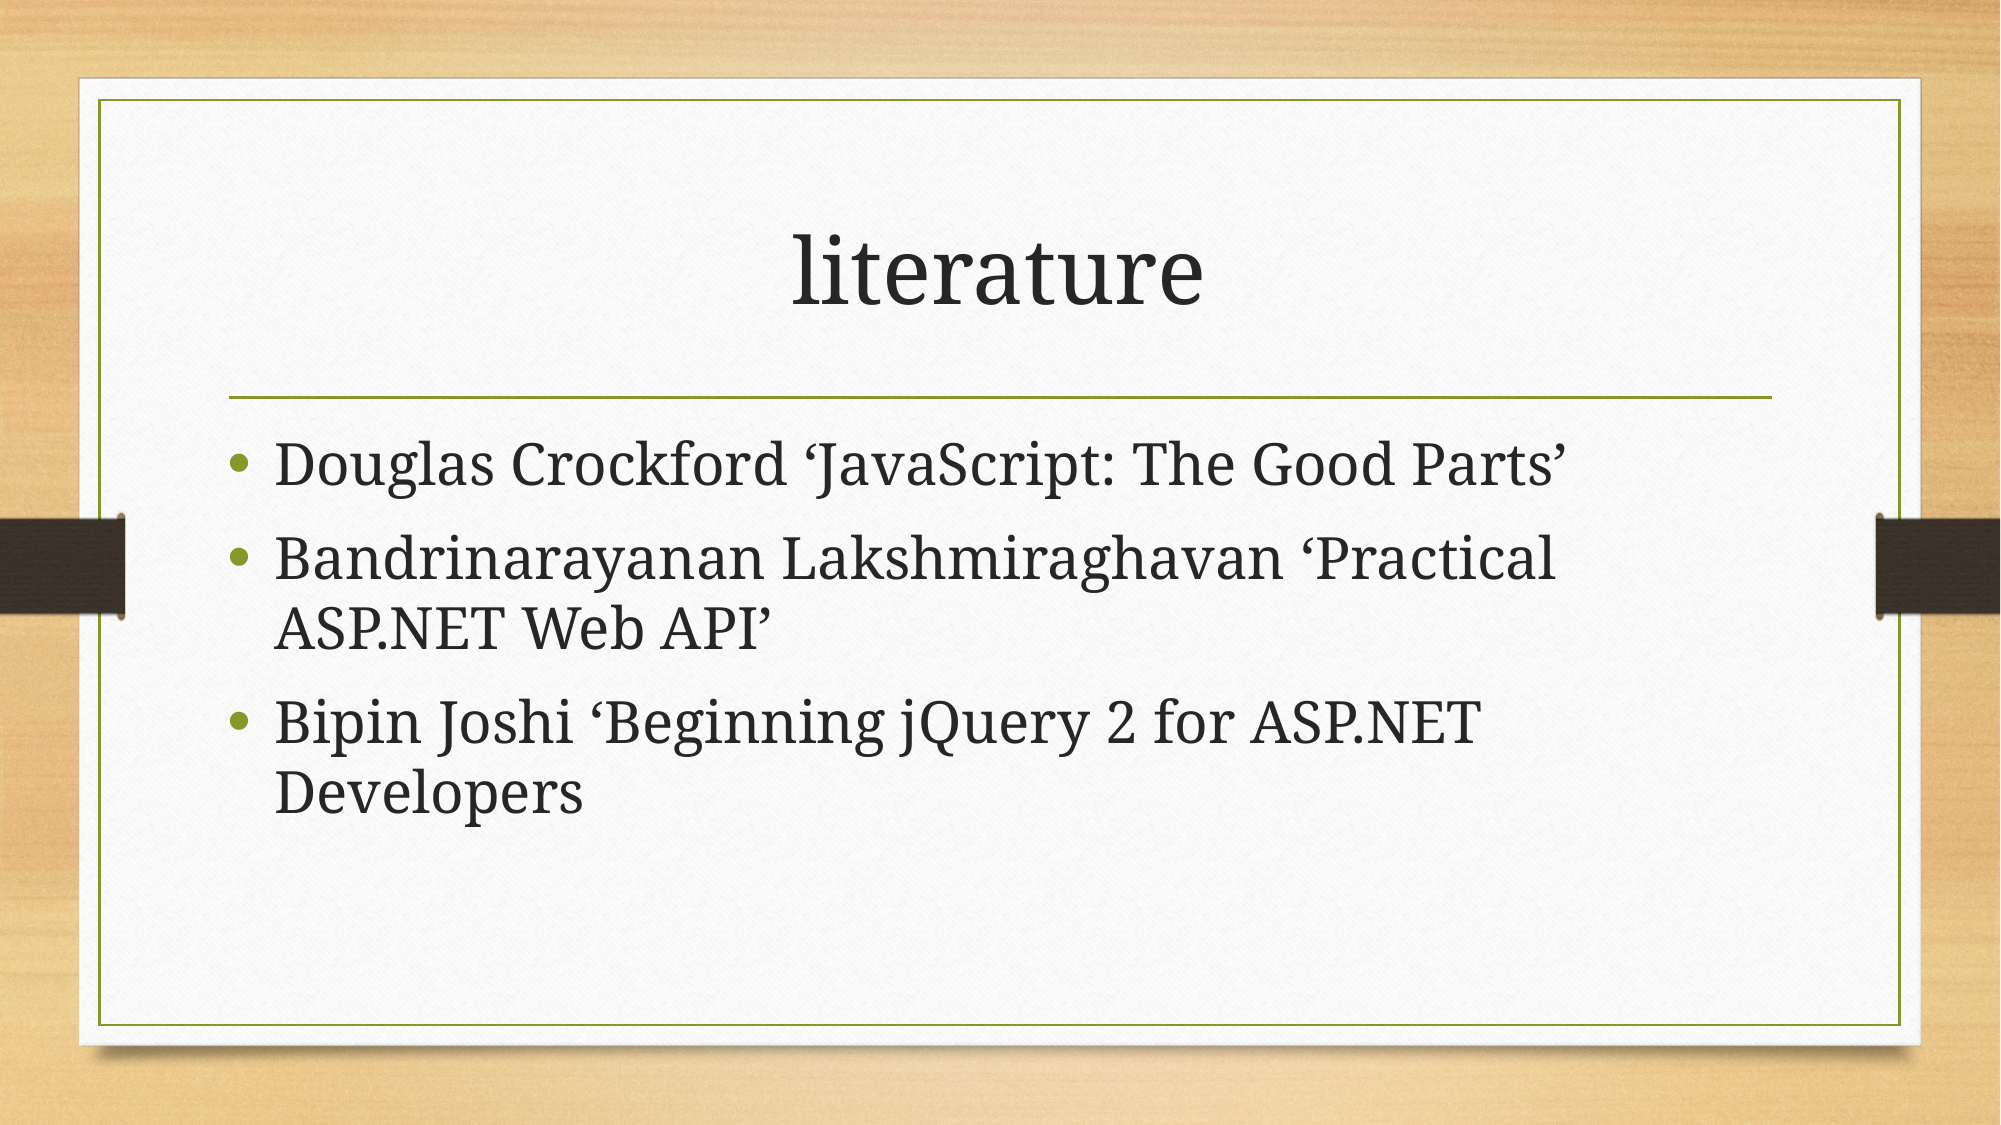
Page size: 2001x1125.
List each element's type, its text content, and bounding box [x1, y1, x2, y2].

list Douglas Crockford ‘JavaScript: The Good Parts’ Bandrinarayanan Lakshmiraghavan ‘Practical ASP.NET Web API’ Bipin Joshi ‘Beginning jQuery 2 for ASP.NET Developers [212, 419, 1788, 964]
title literature [212, 161, 1788, 375]
picture [0, 0, 2001, 1125]
